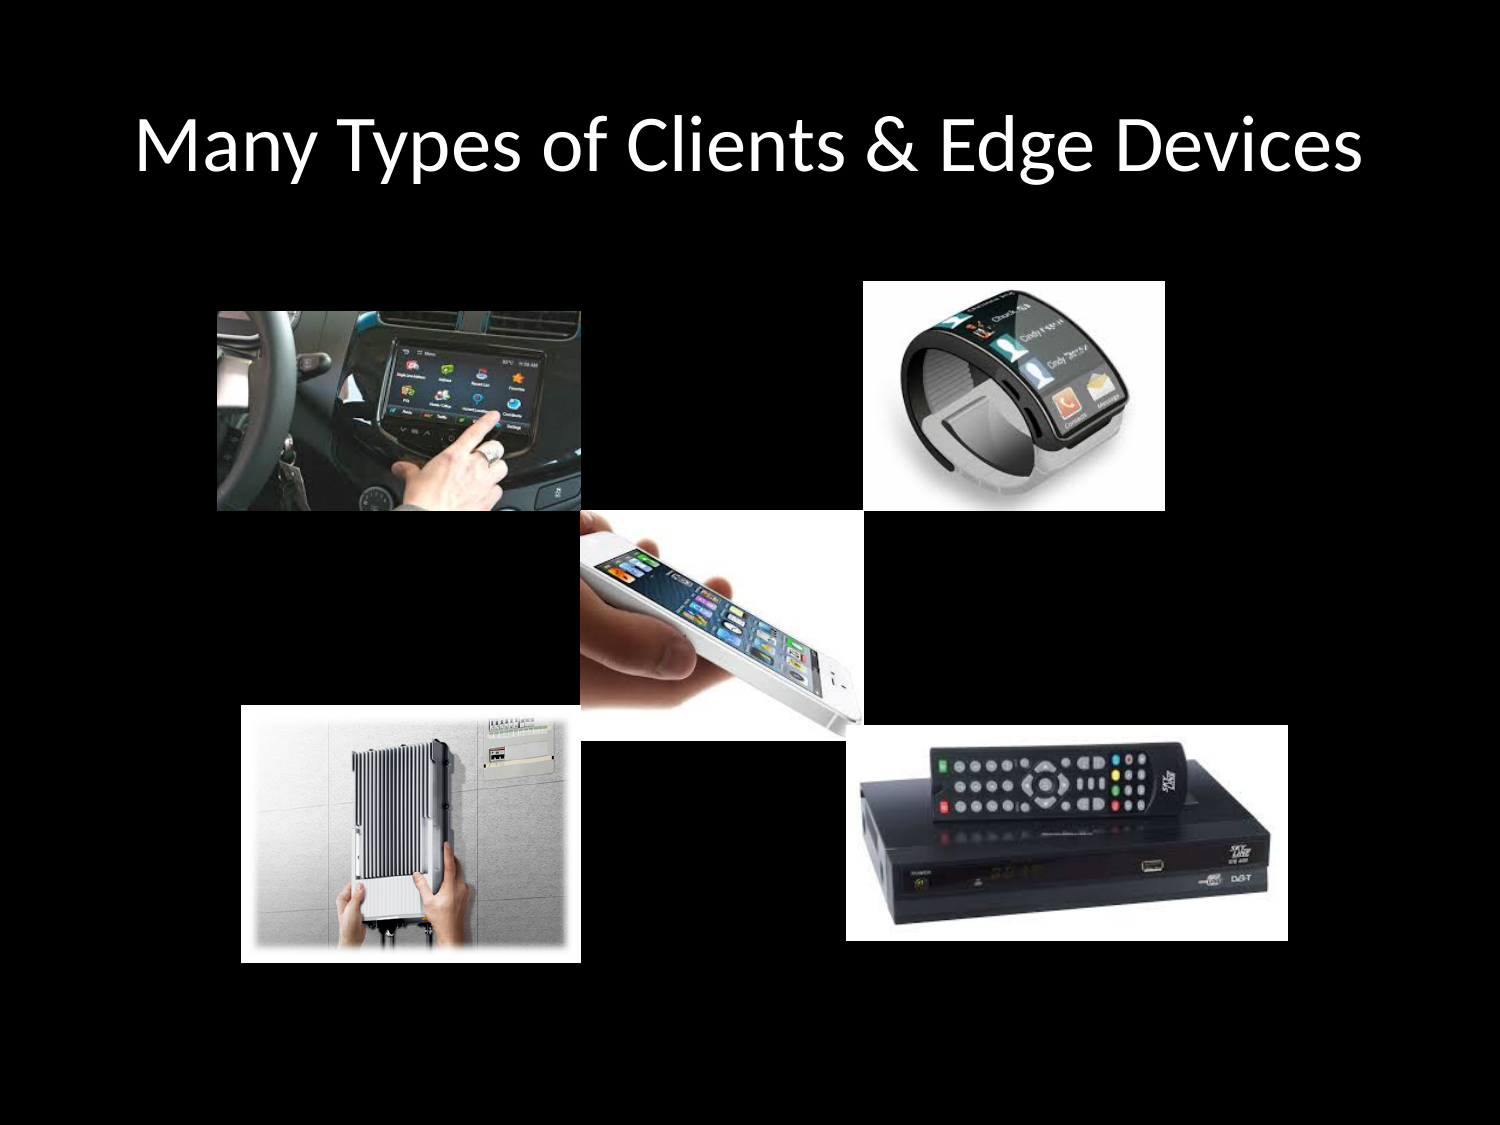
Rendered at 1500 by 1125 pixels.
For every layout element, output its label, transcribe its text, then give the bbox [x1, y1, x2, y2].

picture [217, 281, 1288, 964]
title Many Types of Clients & Edge Devices [75, 45, 1425, 233]
